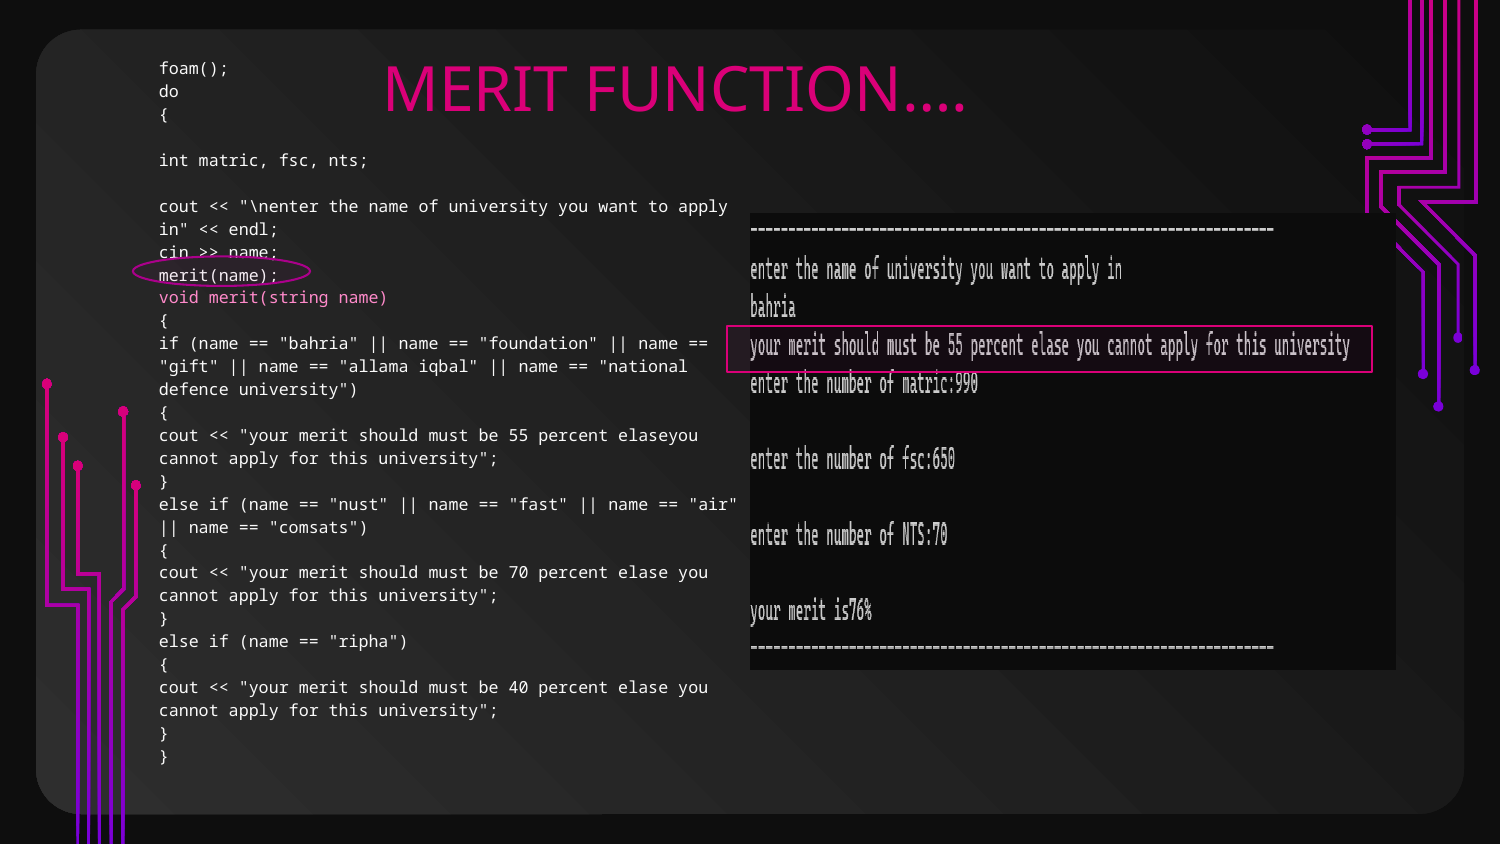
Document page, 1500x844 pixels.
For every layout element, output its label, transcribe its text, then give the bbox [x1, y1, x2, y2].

picture [749, 213, 1396, 671]
subtitle foam(); do { int matric, fsc, nts; cout << "\nenter the name of university you want to apply in" << endl; cin >> name; merit(name); void merit(string name) { if (name == "bahria" || name == "foundation" || name == "gift" || name == "allama iqbal" || name == "national defence university") { cout << "your merit should must be 55 percent elaseyou cannot apply for this university"; } else if (name == "nust" || name == "fast" || name == "air" || name == "comsats") { cout << "your merit should must be 70 percent elase you cannot apply for this university"; } else if (name == "ripha") { cout << "your merit should must be 40 percent elase you cannot apply for this university"; } } [121, 40, 767, 803]
text_box [725, 324, 744, 374]
text_box [130, 254, 312, 289]
title MERIT FUNCTION…. [767, 58, 1027, 139]
